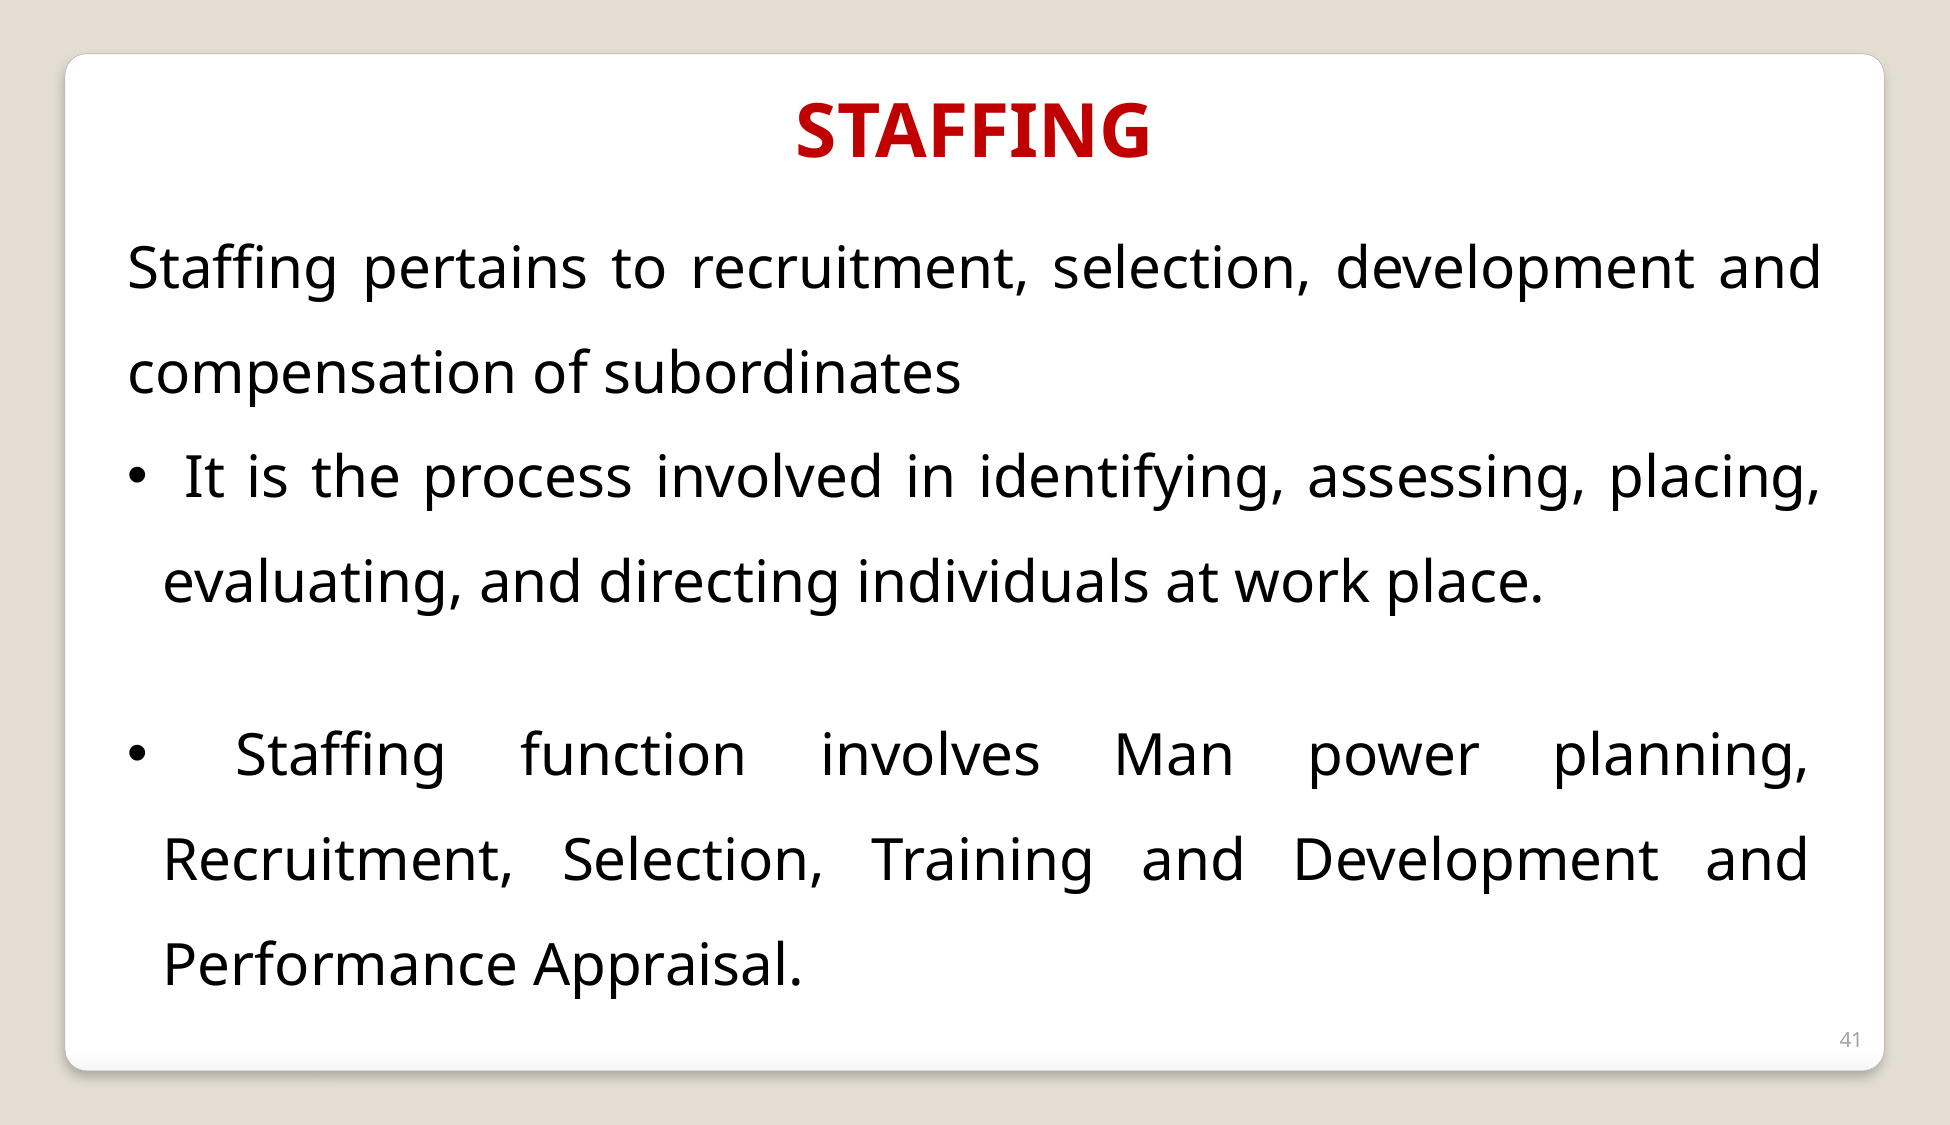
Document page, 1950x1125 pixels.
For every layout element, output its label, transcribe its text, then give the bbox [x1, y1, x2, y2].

text_box Staffing function involves Man power planning, Recruitment, Selection, Training and Development and Performance Appraisal. [112, 675, 1825, 1005]
text_box STAFFING [299, 75, 1650, 187]
text_box Staffing pertains to recruitment, selection, development and compensation of subordinates It is the process involved in identifying, assessing, placing, evaluating, and directing individuals at work place. [112, 187, 1838, 622]
slide_number 41 [1780, 1002, 1878, 1063]
